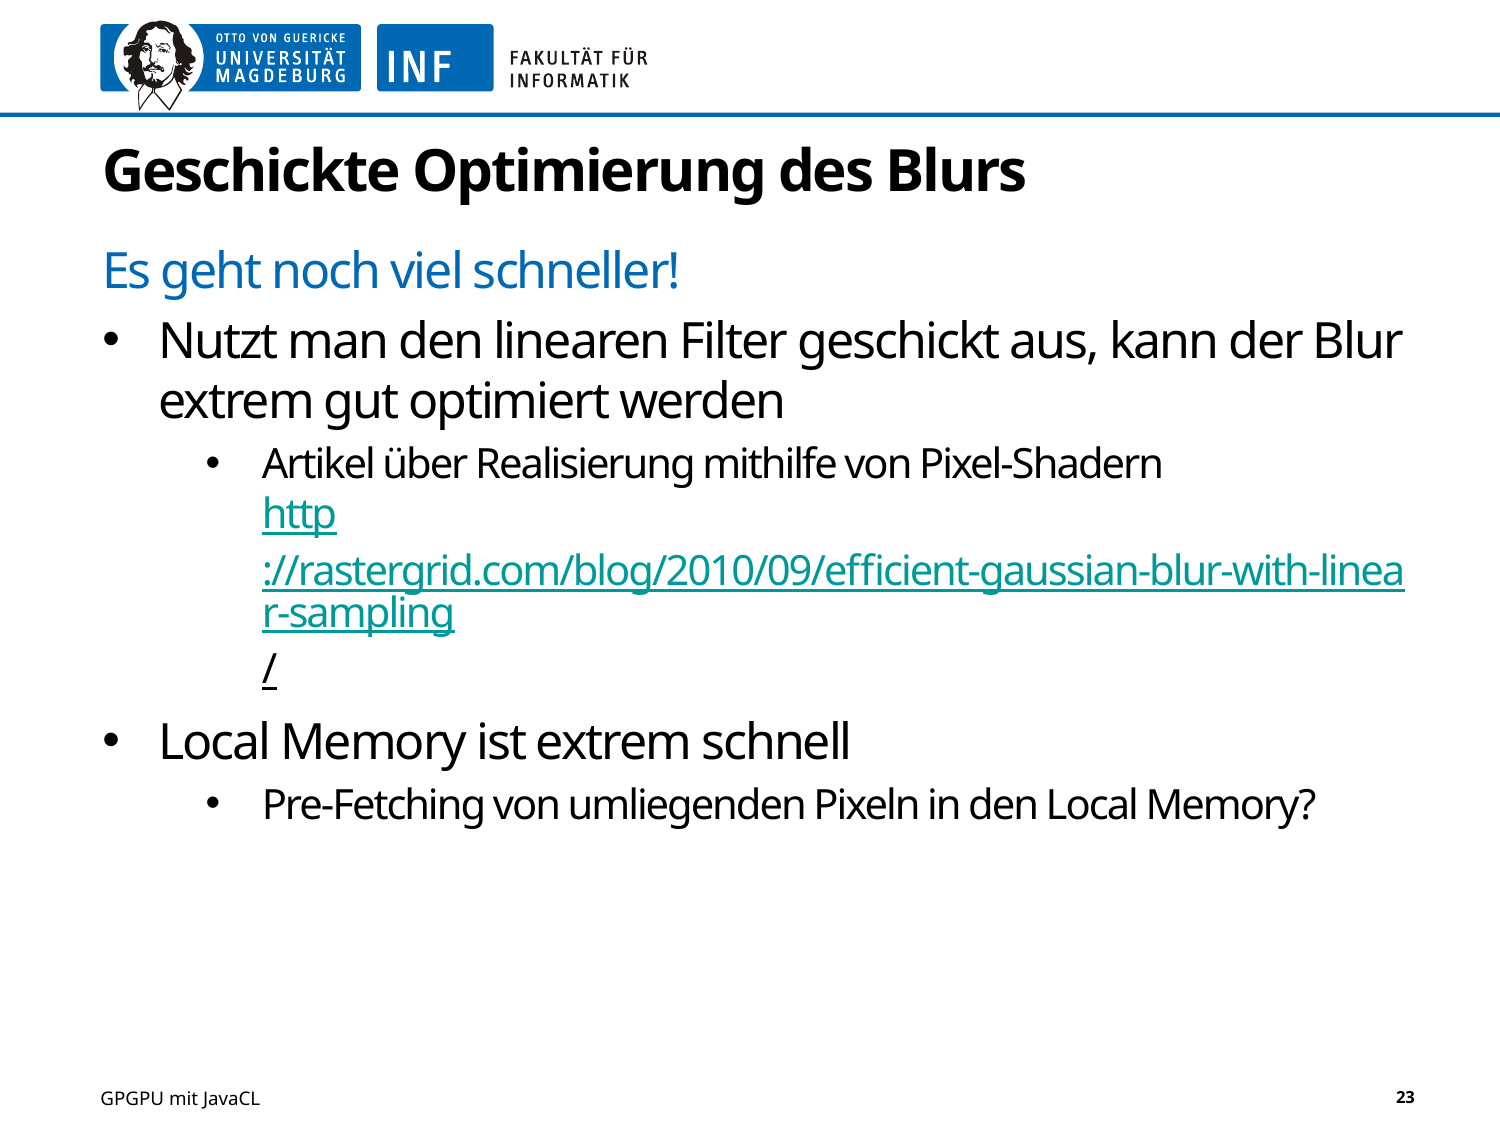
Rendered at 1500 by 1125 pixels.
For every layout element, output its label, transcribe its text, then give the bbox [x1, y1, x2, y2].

list Es geht noch viel schneller! Nutzt man den linearen Filter geschickt aus, kann der Blur extrem gut optimiert werden Artikel über Realisierung mithilfe von Pixel-Shadern http://rastergrid.com/blog/2010/09/efficient-gaussian-blur-with-linear-sampling/ Local Memory ist extrem schnell Pre-Fetching von umliegenden Pixeln in den Local Memory? [87, 230, 1425, 1035]
title Geschickte Optimierung des Blurs [87, 125, 1426, 218]
